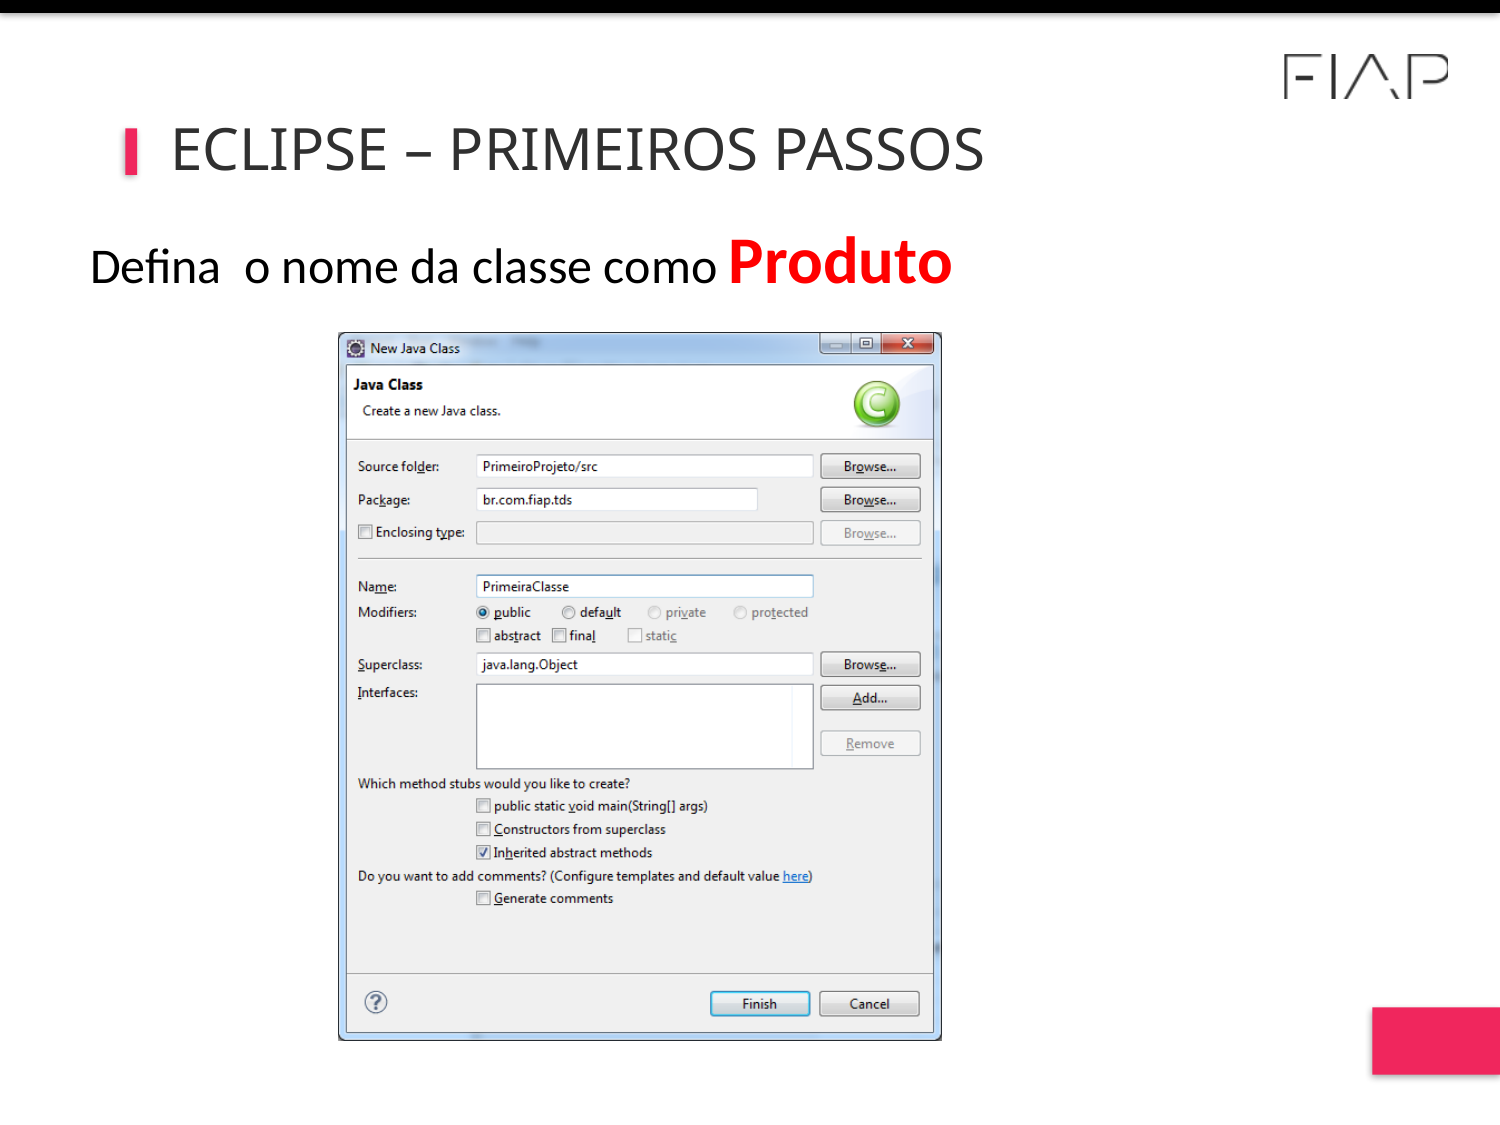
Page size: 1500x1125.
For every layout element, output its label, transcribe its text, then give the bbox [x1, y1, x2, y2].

text_box [1372, 1007, 1500, 1075]
list Defina o nome da classe como Produto [75, 218, 1373, 962]
picture [338, 331, 942, 1042]
text_box [0, 0, 1500, 14]
picture [1283, 53, 1449, 99]
text_box [125, 128, 138, 176]
text_box ECLIPSE – PRIMEIROS PASSOS [155, 112, 1364, 191]
